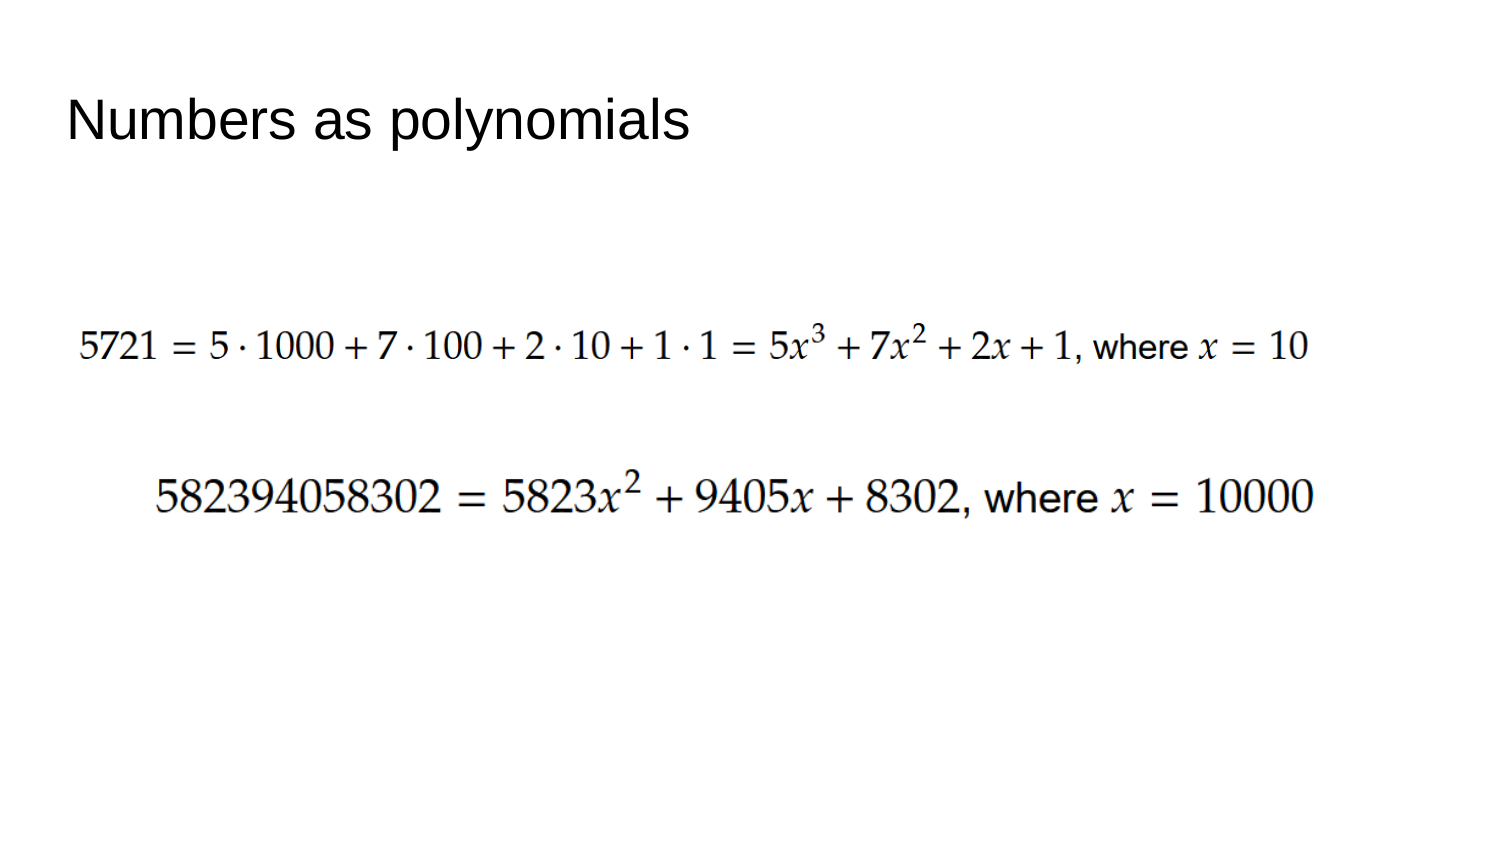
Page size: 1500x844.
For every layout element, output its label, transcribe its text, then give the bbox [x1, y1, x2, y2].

title Numbers as polynomials [51, 72, 1449, 167]
picture [50, 280, 1324, 400]
picture [130, 457, 1324, 552]
